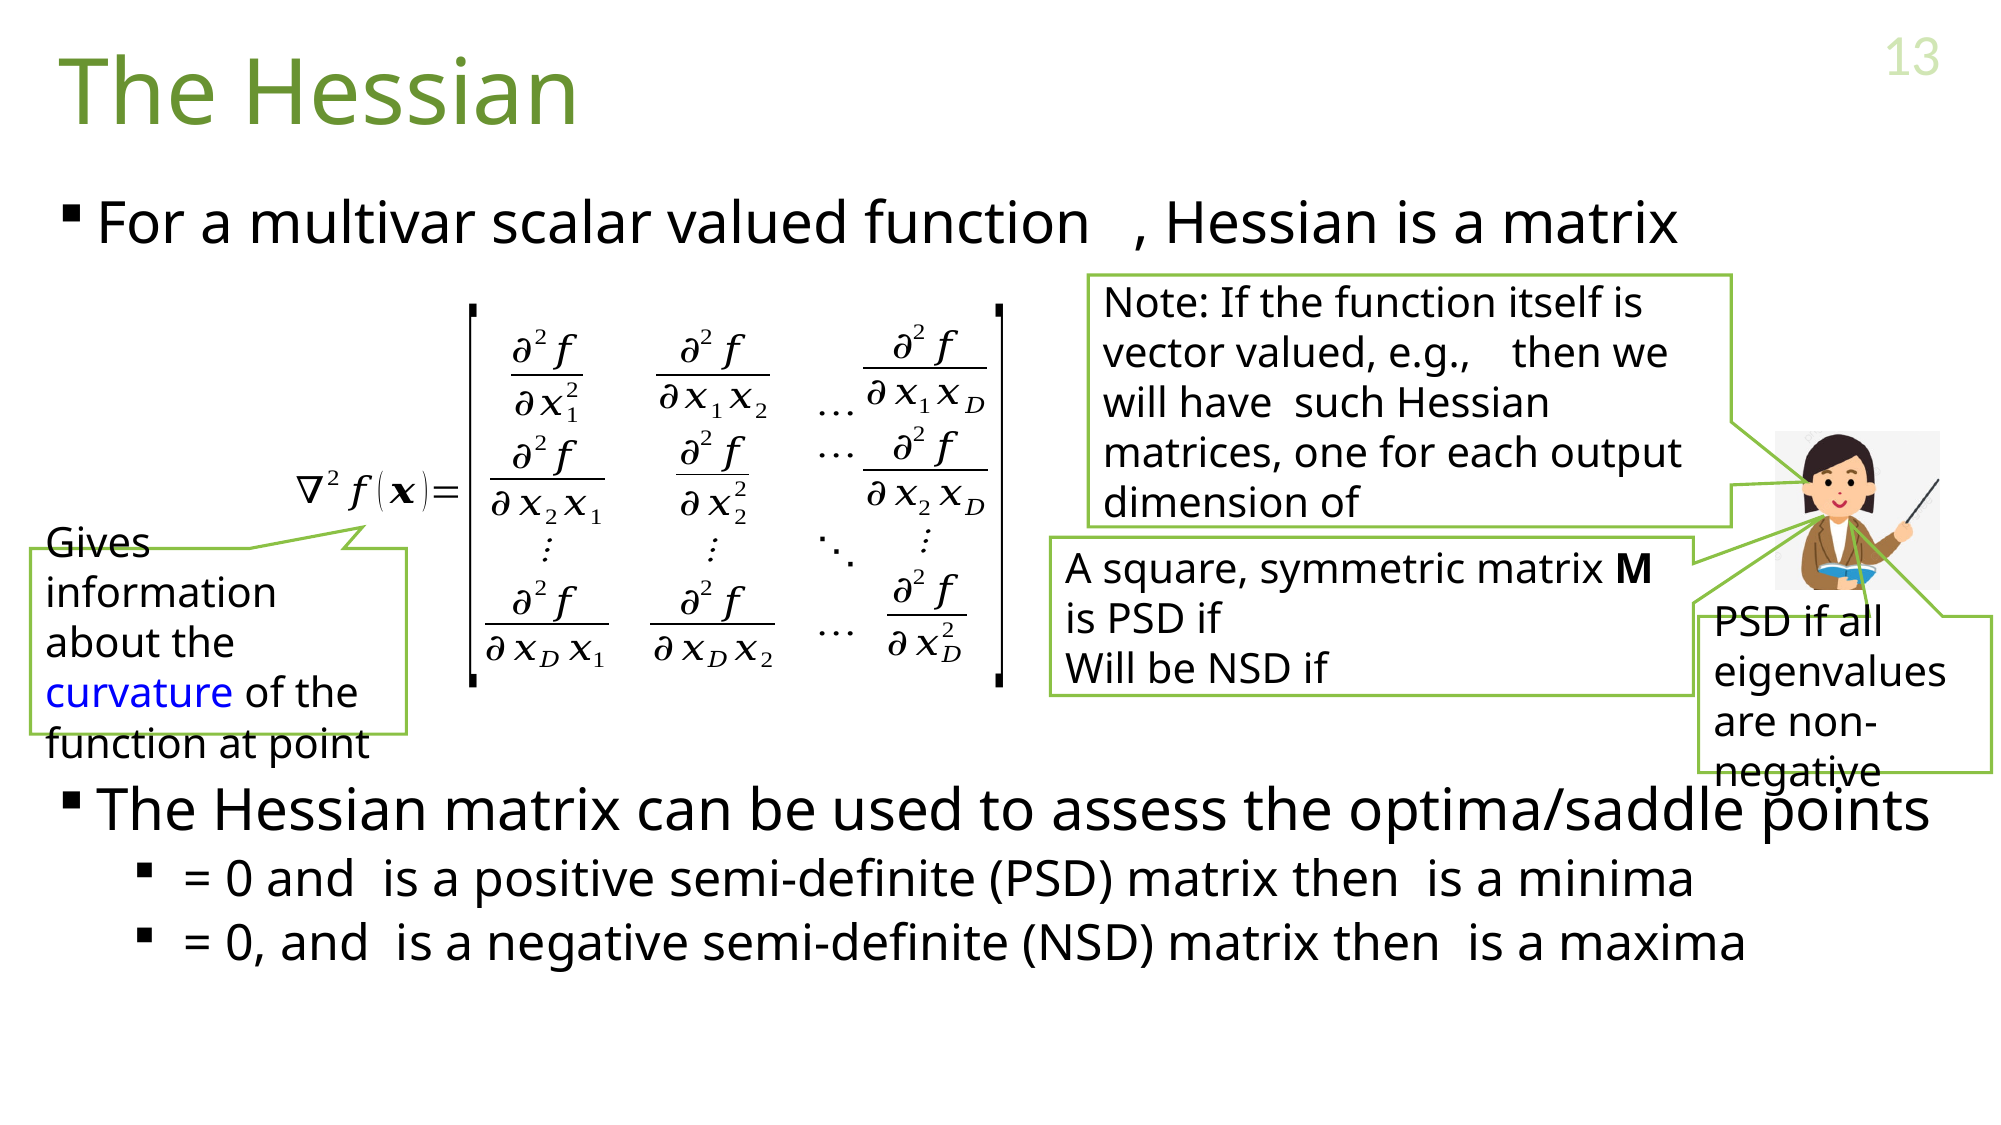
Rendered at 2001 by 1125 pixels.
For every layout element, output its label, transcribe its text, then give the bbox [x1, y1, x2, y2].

picture [1775, 431, 1940, 590]
slide_number 13 [1857, 22, 1957, 83]
title The Hessian [43, 27, 1970, 163]
text_box PSD if all eigenvalues are non-negative [1697, 590, 1993, 774]
